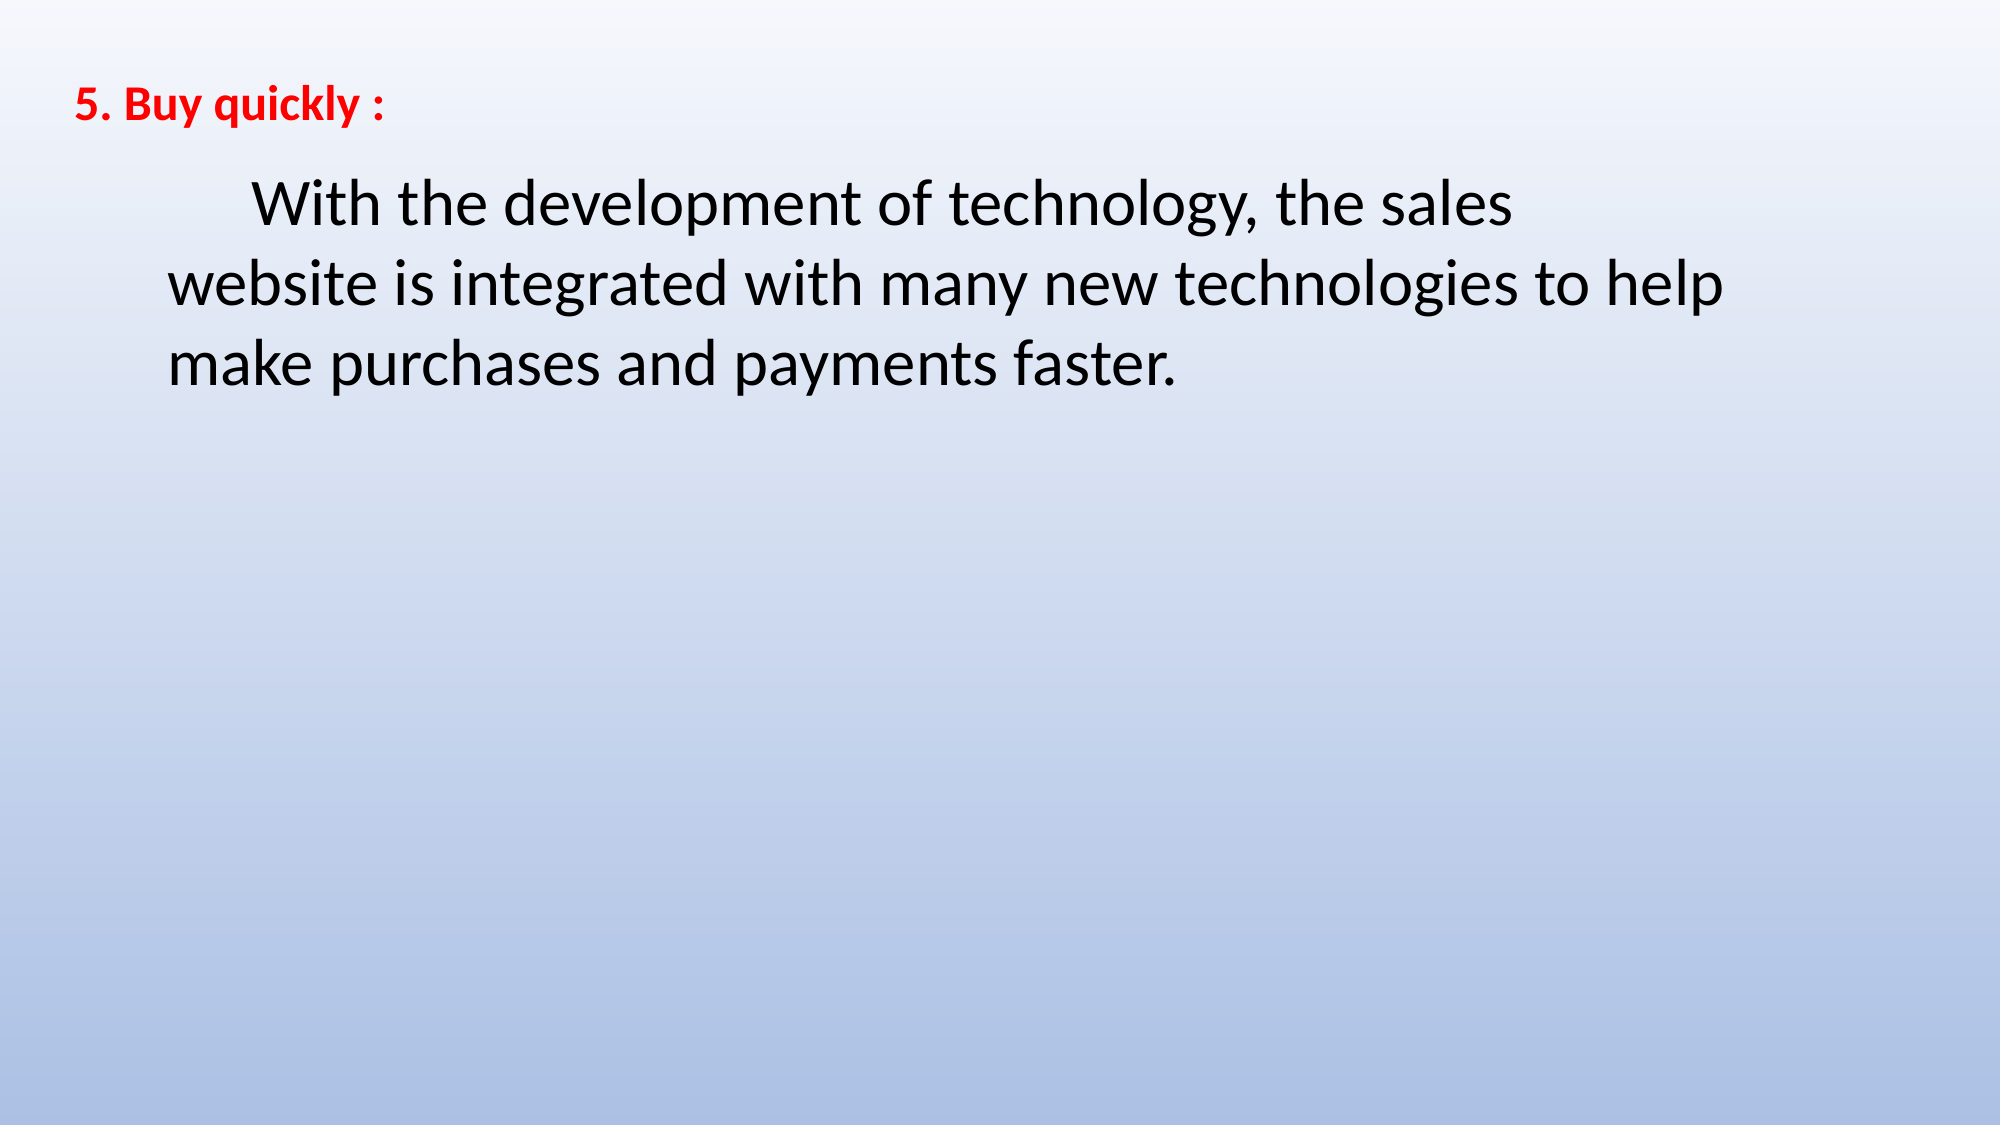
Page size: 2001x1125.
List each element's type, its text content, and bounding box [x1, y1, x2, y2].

text_box With the development of technology, the sales website is integrated with many new technologies to help make purchases and payments faster. [152, 151, 1748, 407]
text_box 5. Buy quickly : [59, 63, 1936, 363]
